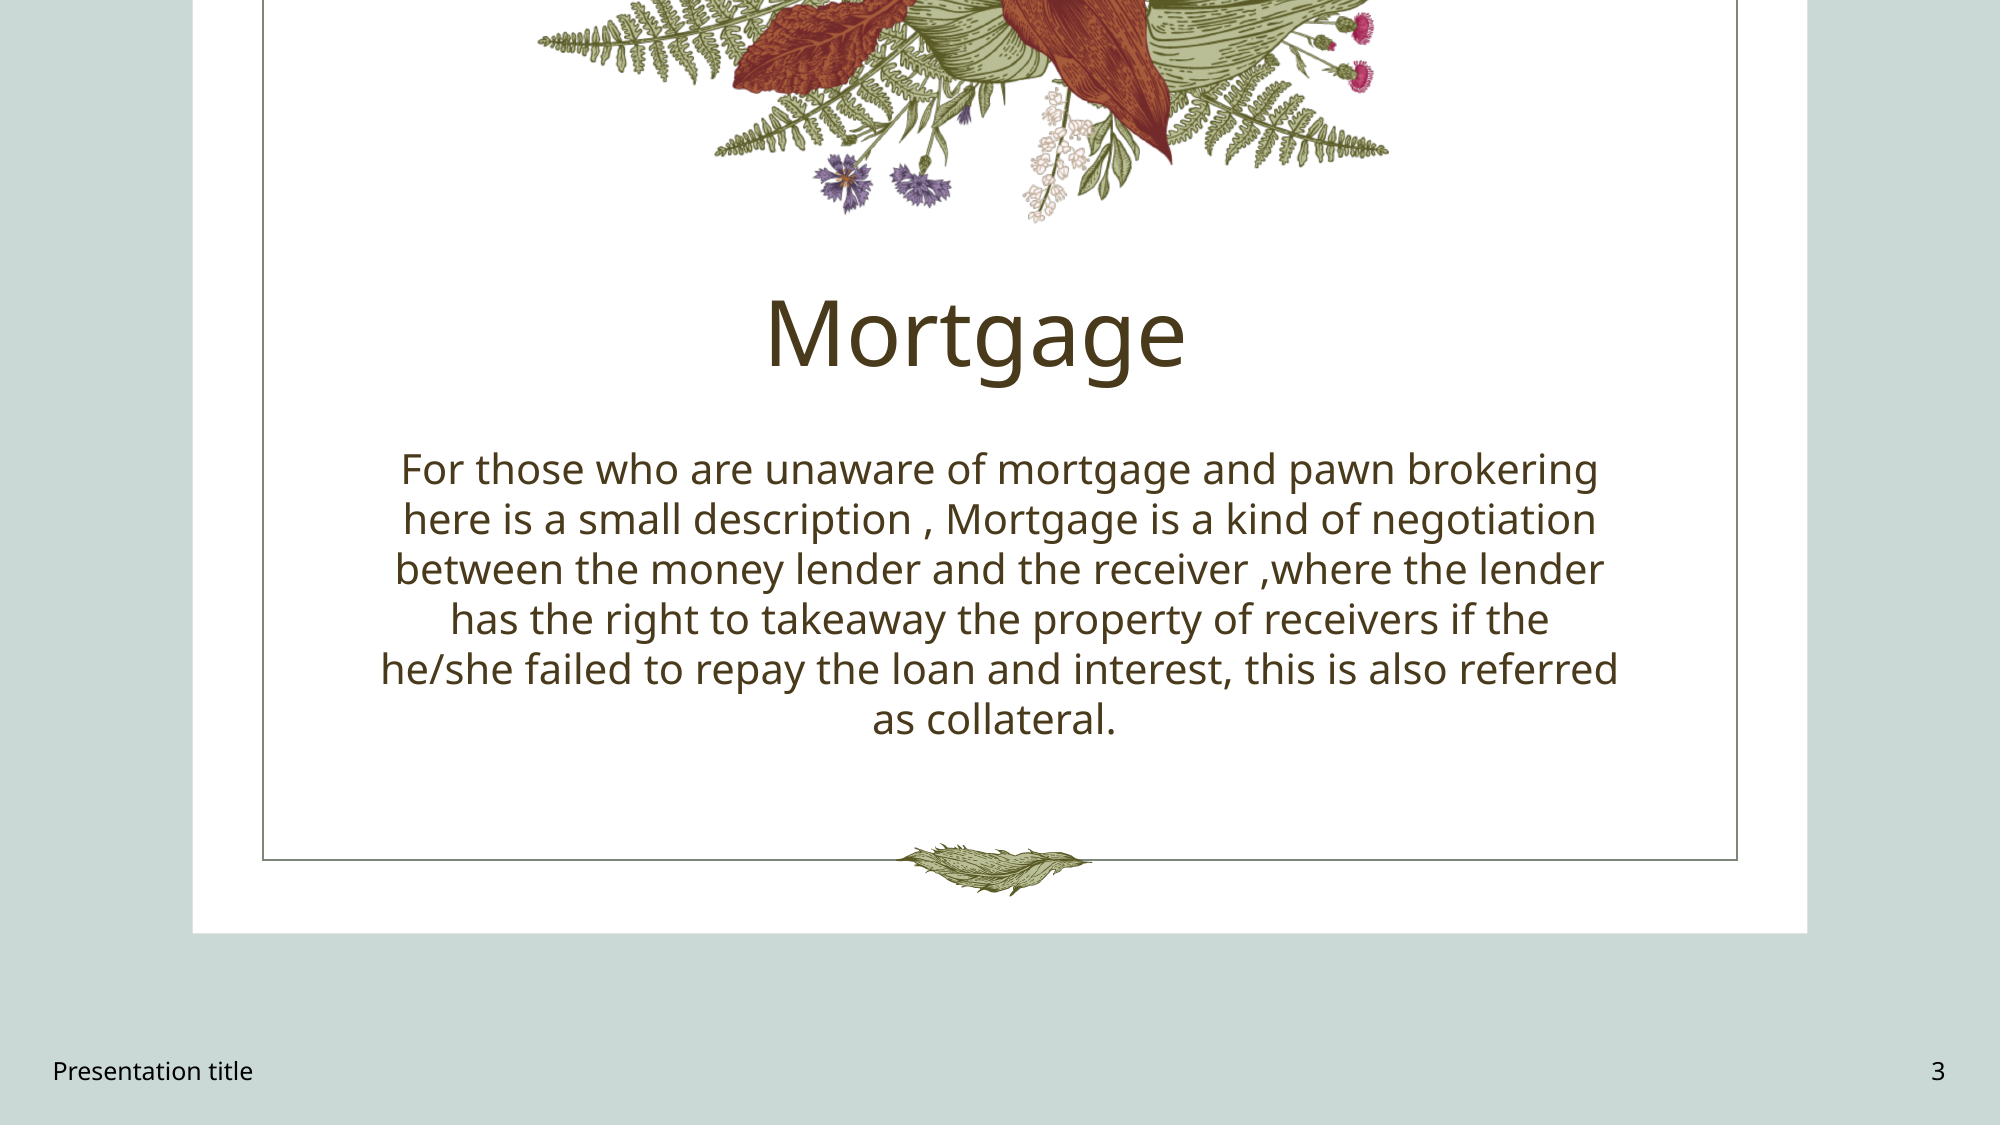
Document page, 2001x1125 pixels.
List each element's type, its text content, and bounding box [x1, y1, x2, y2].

title Mortgage [286, 228, 1714, 446]
slide_number 3 [1510, 1042, 1961, 1103]
footer Presentation title [37, 1042, 713, 1103]
picture [535, 0, 1416, 228]
list For those who are unaware of mortgage and pawn brokering here is a small description , Mortgage is a kind of negotiation between the money lender and the receiver ,where the lender has the right to takeaway the property of receivers if the he/she failed to repay the loan and interest, this is also referred as collateral. [364, 435, 1636, 840]
picture [894, 840, 1093, 897]
